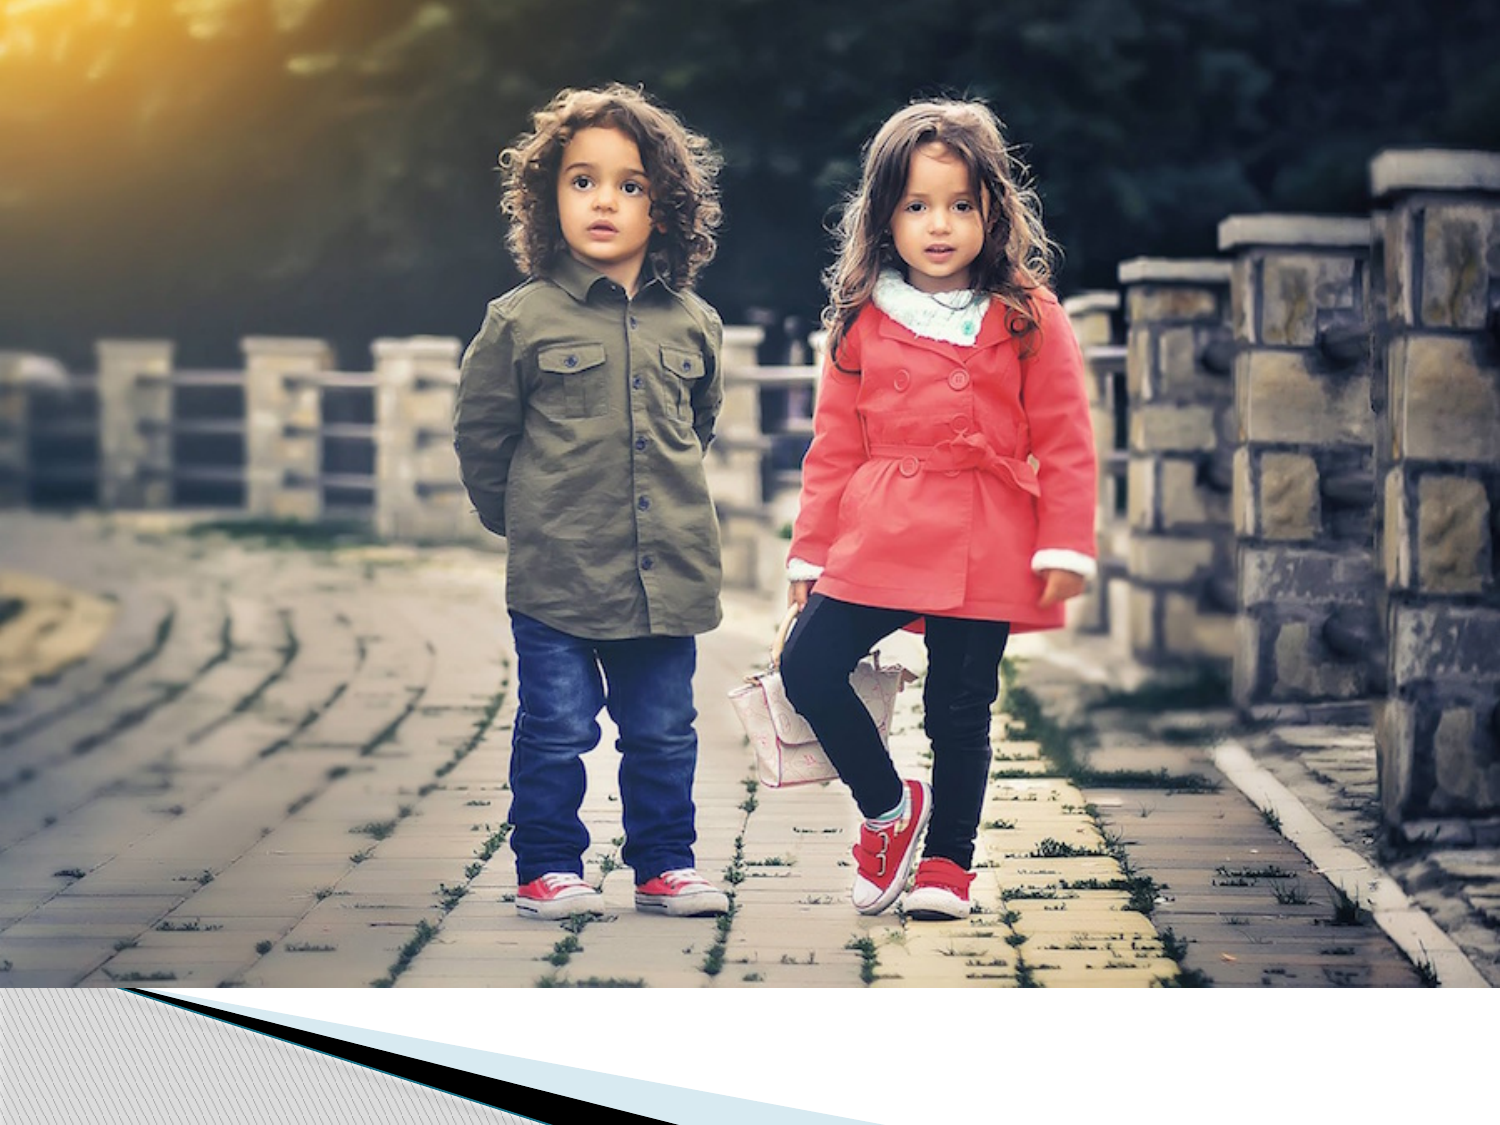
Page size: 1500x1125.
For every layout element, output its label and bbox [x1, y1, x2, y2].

picture [0, 0, 1500, 988]
